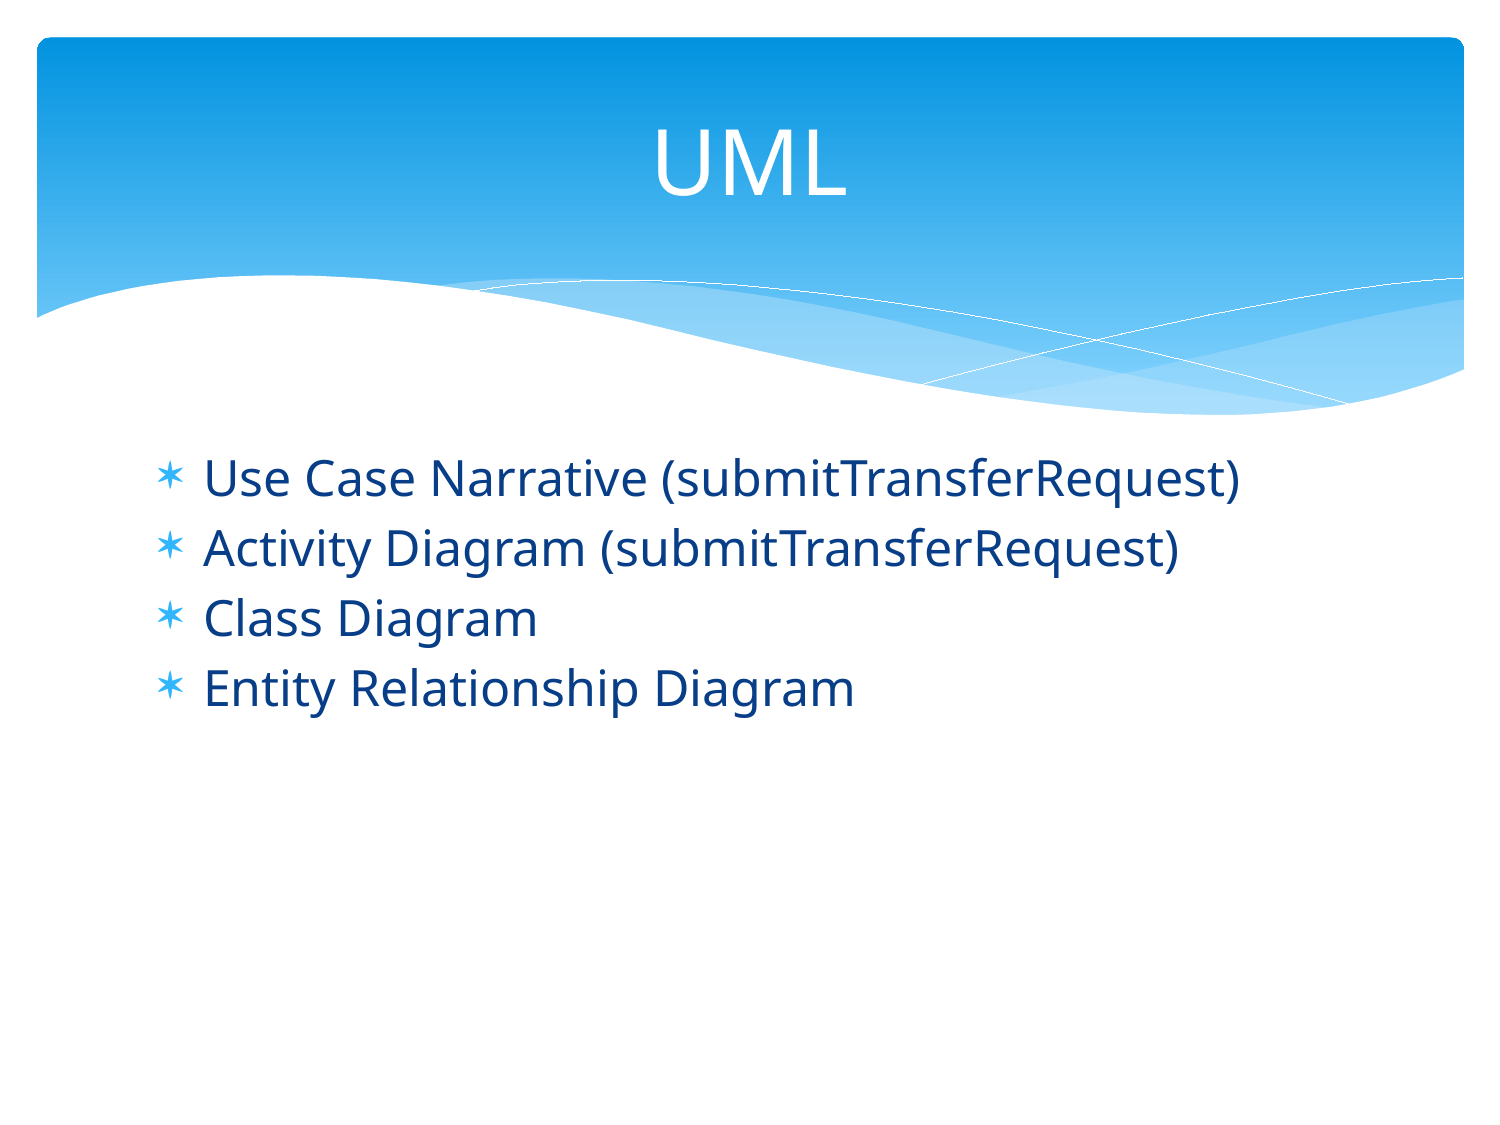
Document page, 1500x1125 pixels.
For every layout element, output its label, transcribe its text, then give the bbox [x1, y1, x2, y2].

title UML [75, 55, 1425, 261]
list Use Case Narrative (submitTransferRequest) Activity Diagram (submitTransferRequest) Class Diagram Entity Relationship Diagram [143, 438, 1359, 1005]
